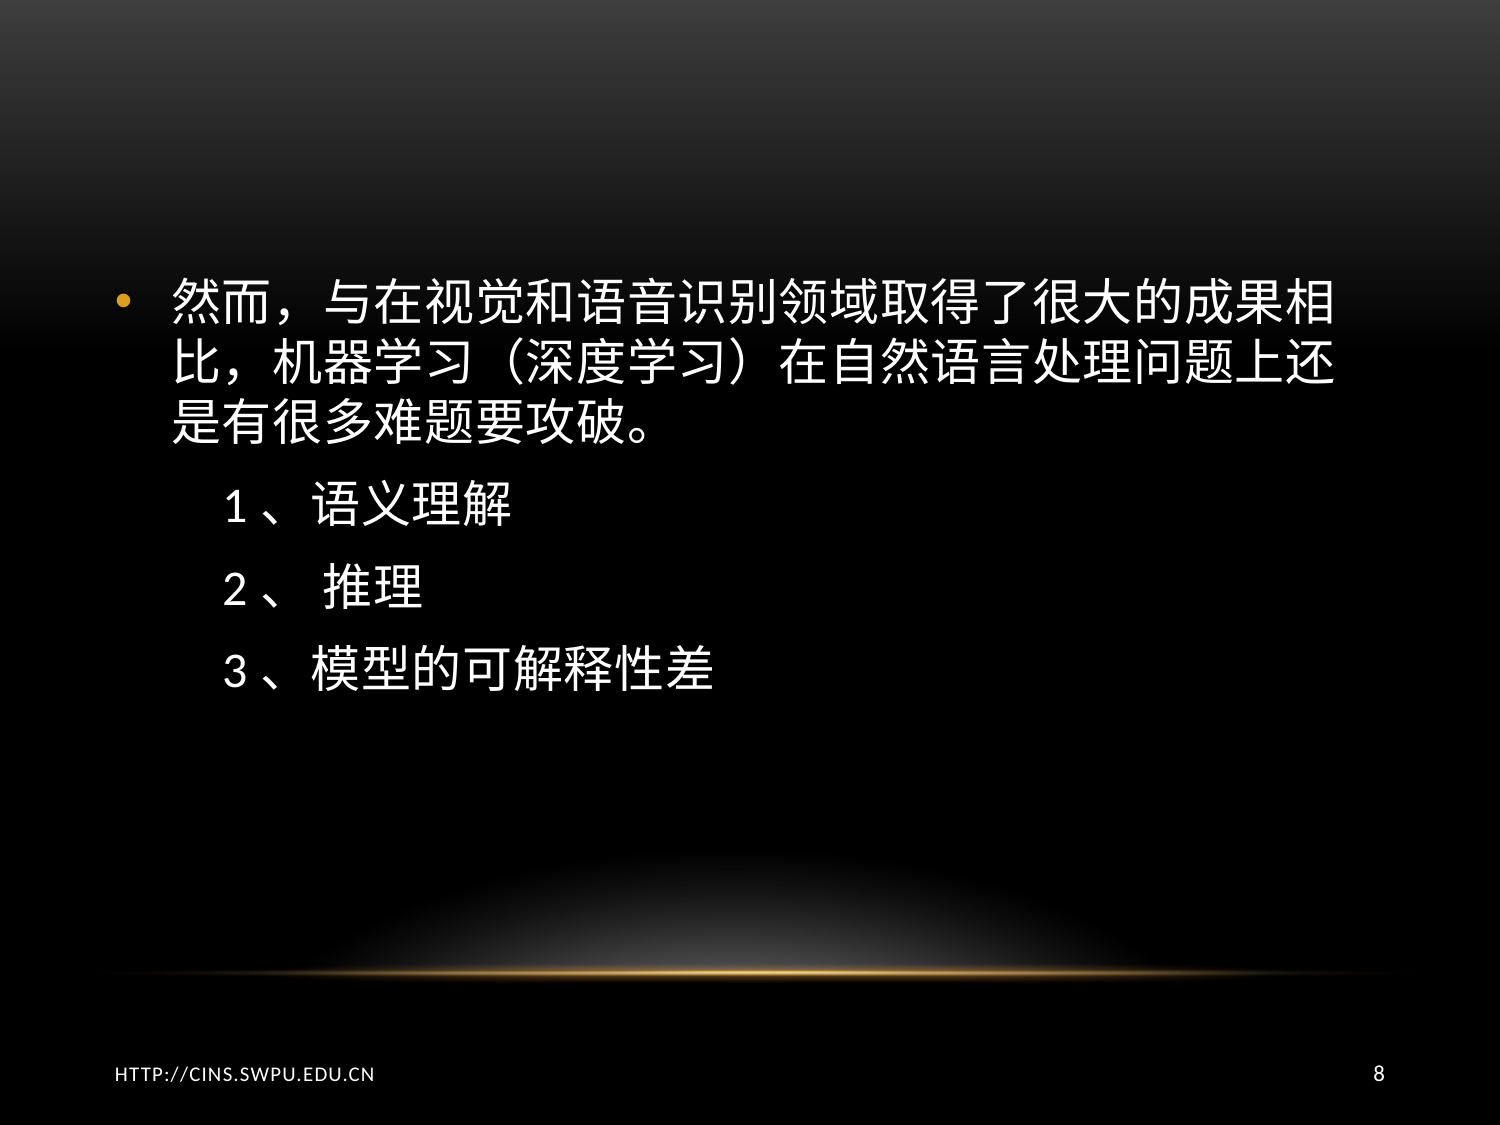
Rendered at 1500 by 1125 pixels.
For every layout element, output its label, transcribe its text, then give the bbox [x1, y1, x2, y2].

slide_number 8 [1237, 1042, 1400, 1103]
footer http://cins.swpu.edu.cn [99, 1042, 575, 1103]
list 然而，与在视觉和语音识别领域取得了很大的成果相比，机器学习（深度学习）在自然语言处理问题上还是有很多难题要攻破。 1、语义理解 2、 推理 3、模型的可解释性差 [99, 262, 1400, 938]
picture [0, 0, 1500, 1125]
